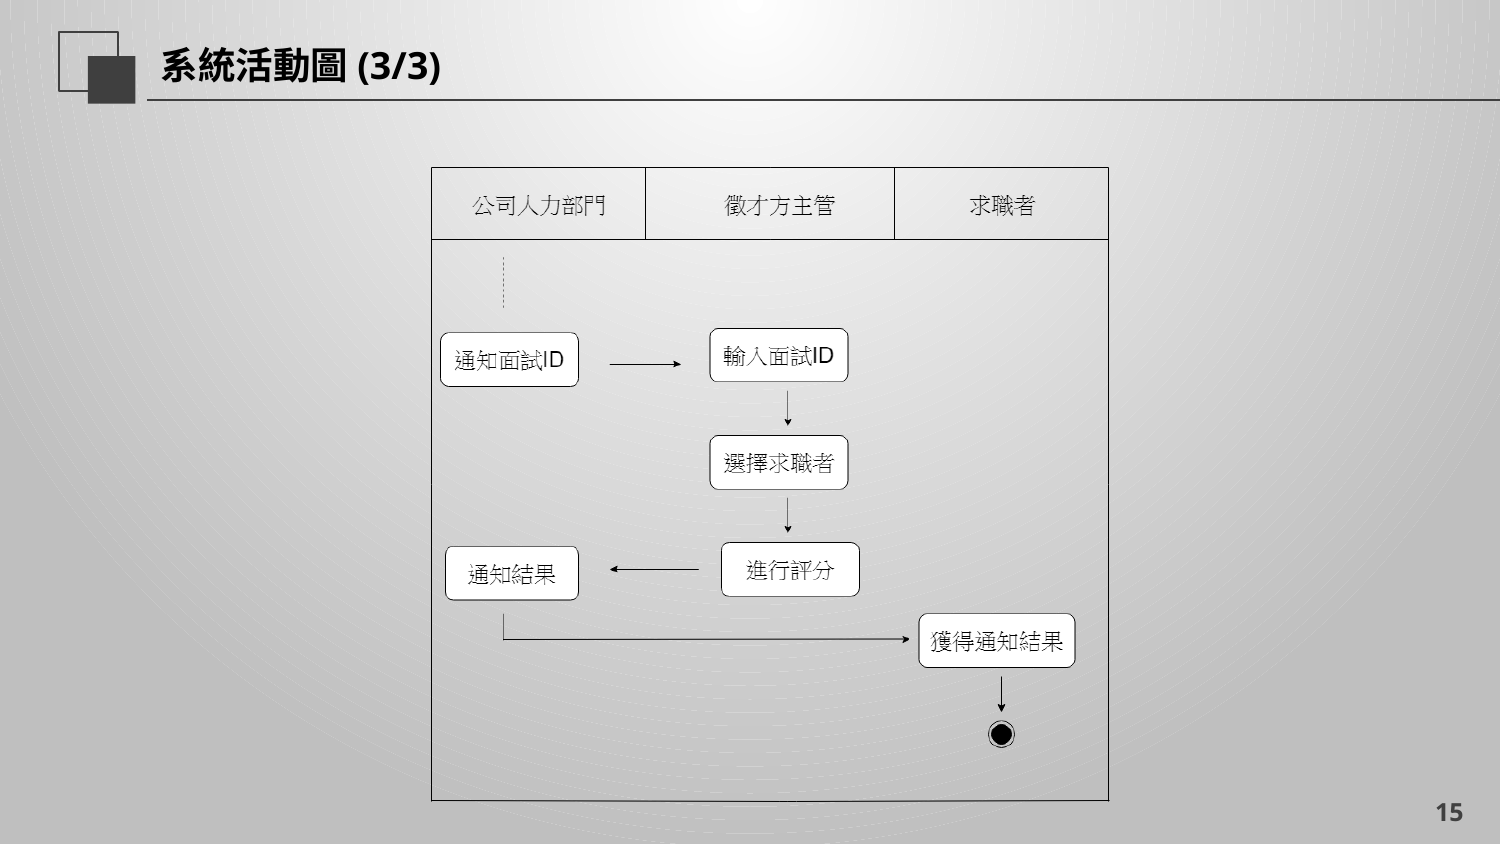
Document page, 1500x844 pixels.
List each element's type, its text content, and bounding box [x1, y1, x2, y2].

text_box 15 [1423, 790, 1476, 832]
picture [430, 167, 1111, 803]
title 系統活動圖(3/3) [145, 32, 680, 97]
